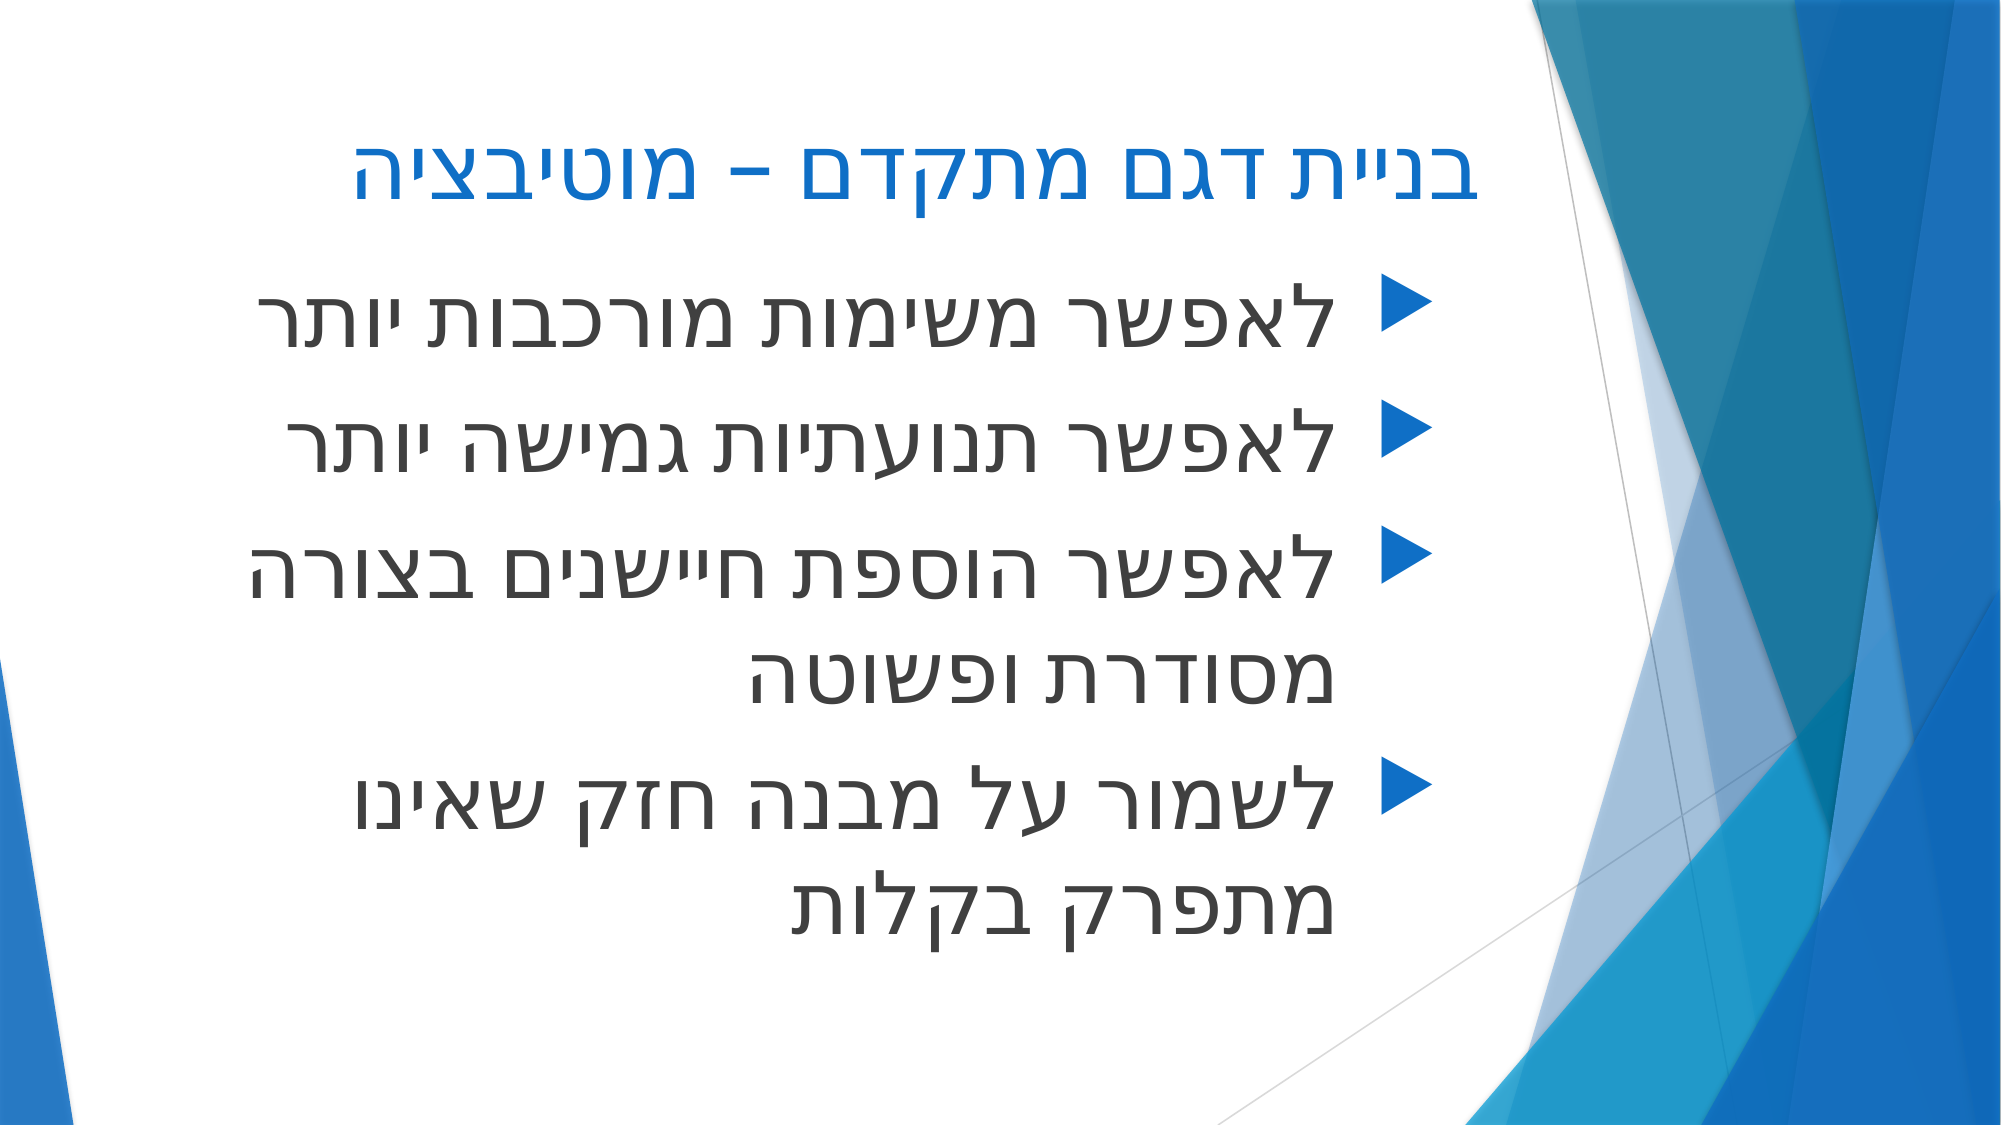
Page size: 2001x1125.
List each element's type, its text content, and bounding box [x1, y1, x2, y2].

title בניית דגם מתקדם – מוטיבציה [111, 99, 1522, 251]
list לאפשר משימות מורכבות יותר לאפשר תנועתיות גמישה יותר לאפשר הוספת חיישנים בצורה מסודרת ופשוטה לשמור על מבנה חזק שאינו מתפרק בקלות [57, 251, 1522, 1106]
